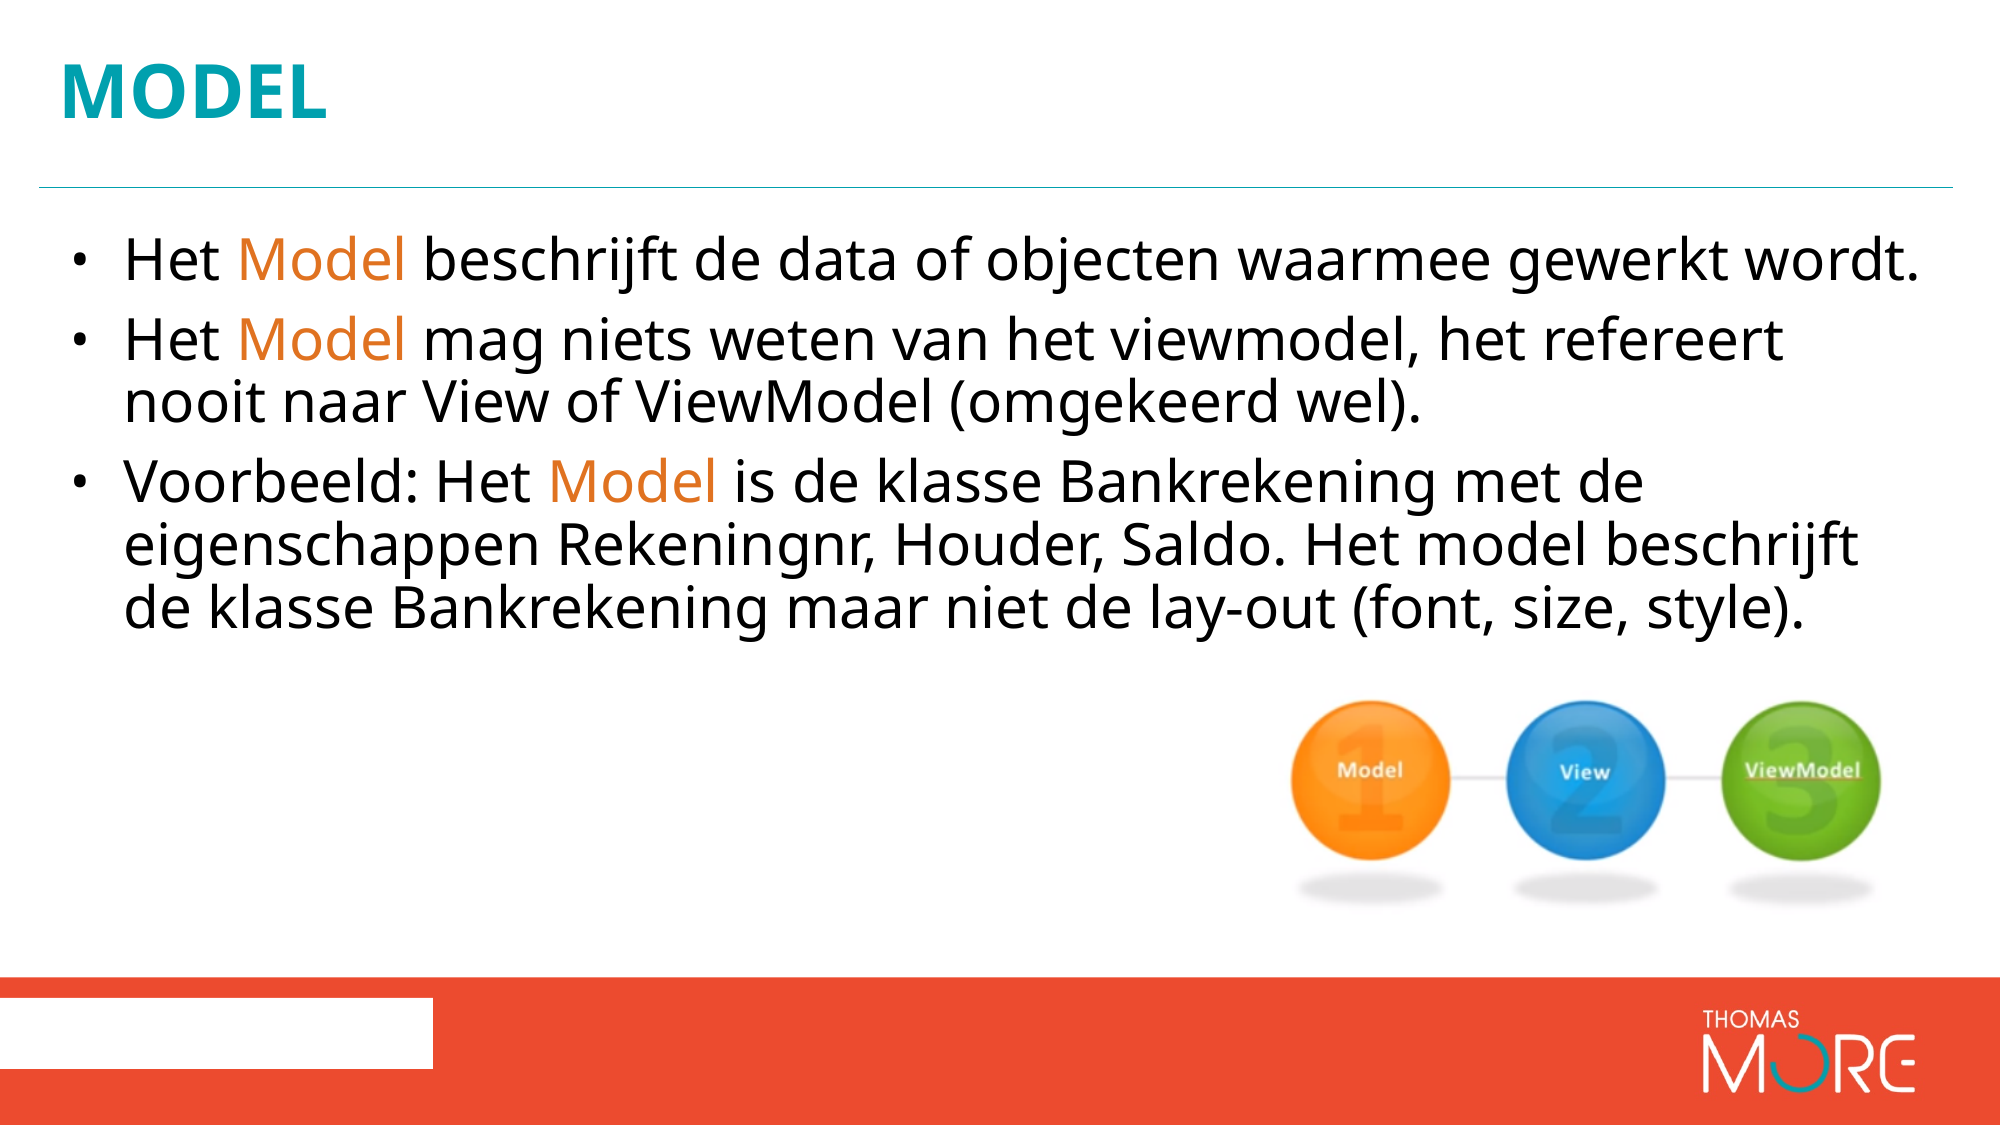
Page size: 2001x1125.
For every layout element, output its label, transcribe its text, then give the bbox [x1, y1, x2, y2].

list Het Model beschrijft de data of objecten waarmee gewerkt wordt. Het Model mag niets weten van het viewmodel, het refereert nooit naar View of ViewModel (omgekeerd wel). Voorbeeld: Het Model is de klasse Bankrekening met de eigenschappen Rekeningnr, Houder, Saldo. Het model beschrijft de klasse Bankrekening maar niet de lay-out (font, size, style). [0, 188, 2000, 916]
title Model [0, 0, 2000, 188]
picture [1673, 980, 1944, 1122]
picture [1247, 668, 1921, 933]
